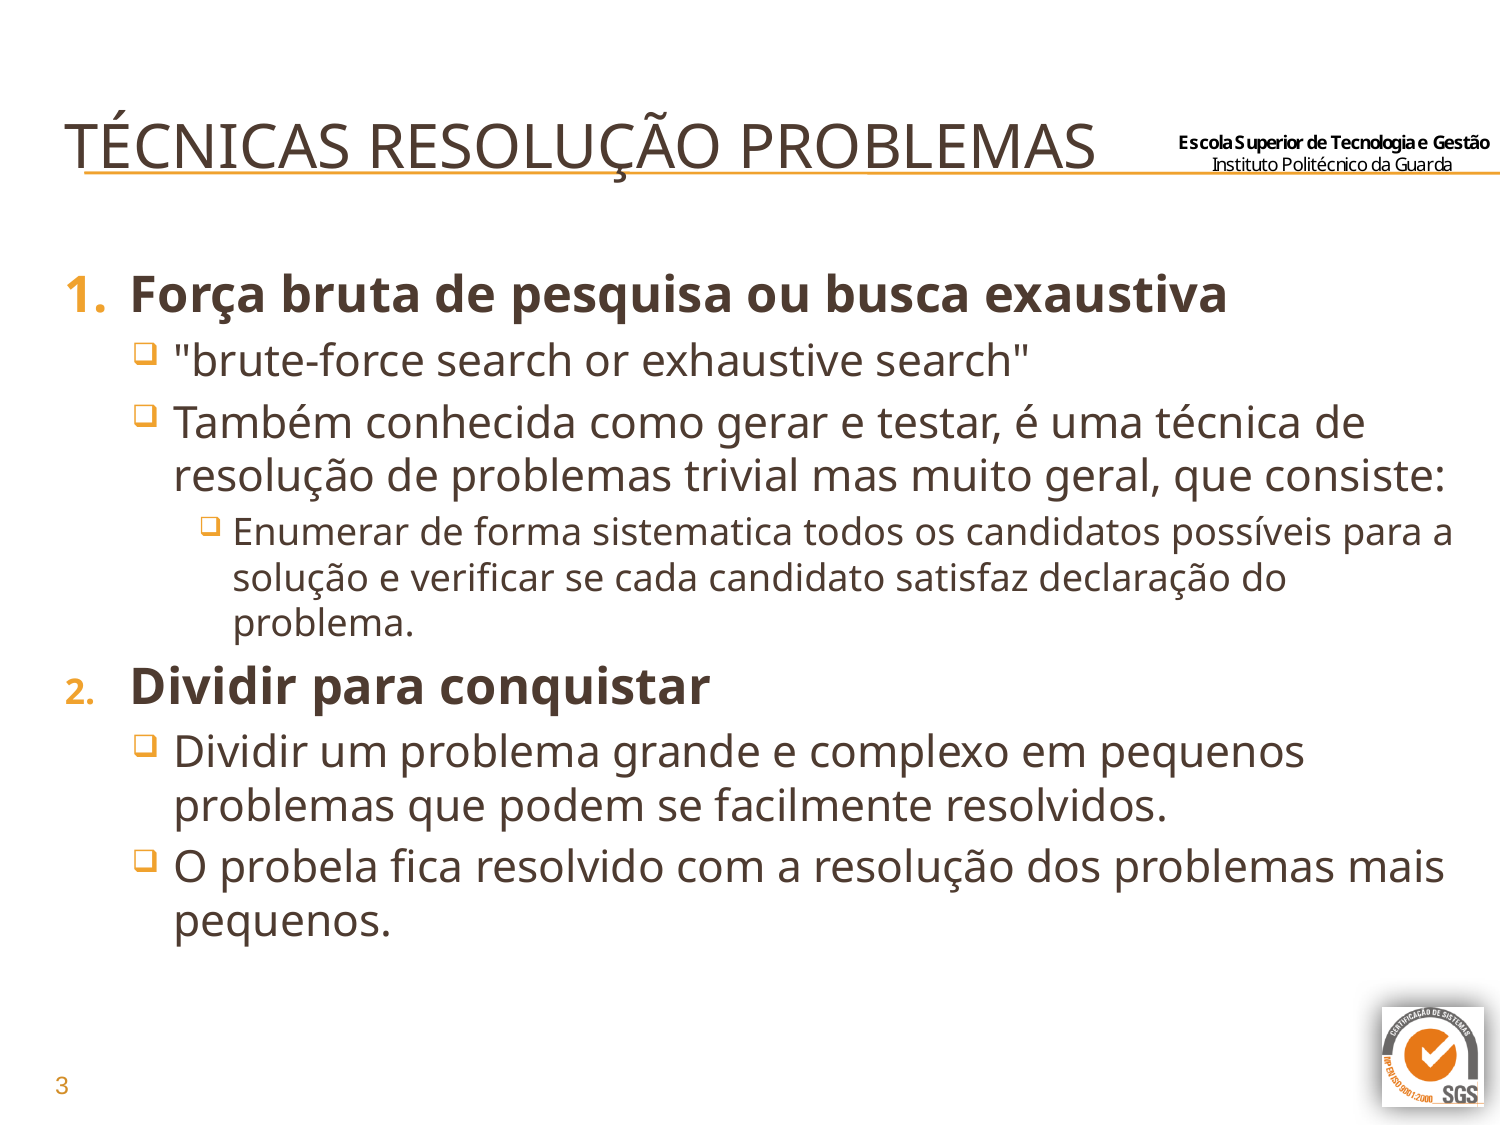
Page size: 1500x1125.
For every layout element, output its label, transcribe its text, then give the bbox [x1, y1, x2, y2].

list Força bruta de pesquisa ou busca exaustiva "brute-force search or exhaustive search" Também conhecida como gerar e testar, é uma técnica de resolução de problemas trivial mas muito geral, que consiste: Enumerar de forma sistematica todos os candidatos possíveis para a solução e verificar se cada candidato satisfaz declaração do problema. Dividir para conquistar Dividir um problema grande e complexo em pequenos problemas que podem se facilmente resolvidos. O probela fica resolvido com a resolução dos problemas mais pequenos. [50, 254, 1475, 998]
picture [1382, 1007, 1484, 1107]
title técnicaS resolução problemas [50, 75, 1161, 213]
slide_number 3 [0, 1061, 125, 1103]
